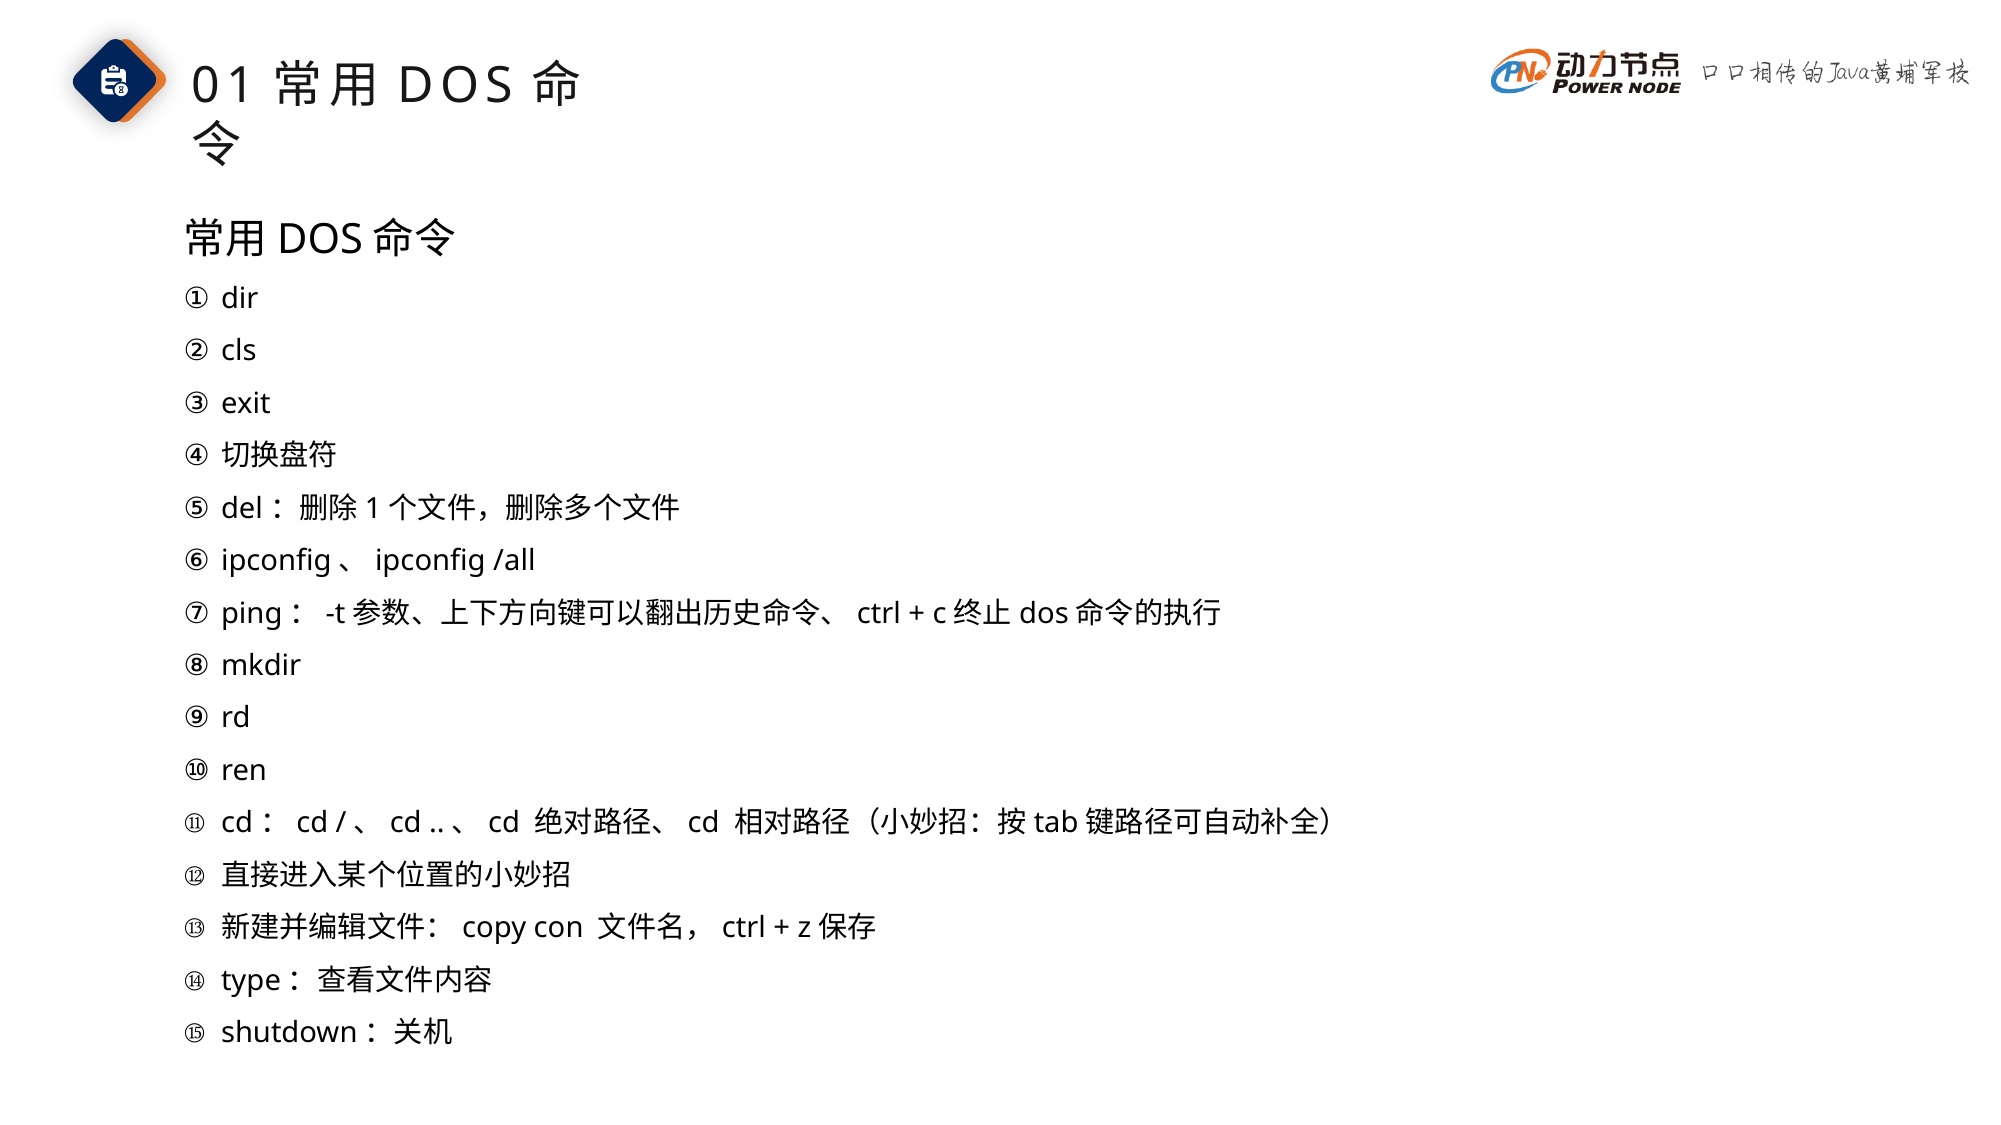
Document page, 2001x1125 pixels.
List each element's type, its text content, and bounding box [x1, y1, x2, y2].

picture [1450, 0, 2000, 154]
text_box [81, 48, 158, 113]
text_box 01常用DOS命令 [176, 45, 626, 180]
text_box 常用DOS命令 dir cls exit 切换盘符 del：删除1个文件，删除多个文件 ipconfig、ipconfig /all ping：-t参数、上下方向键可以翻出历史命令、ctrl + c终止dos命令的执行 mkdir rd ren cd：cd /、cd ..、cd 绝对路径、cd 相对路径（小妙招：按tab键路径可自动补全） 直接进入某个位置的小妙招 新建并编辑文件：copy con 文件名，ctrl + z保存 type：查看文件内容 shutdown：关机 [183, 191, 1756, 1096]
